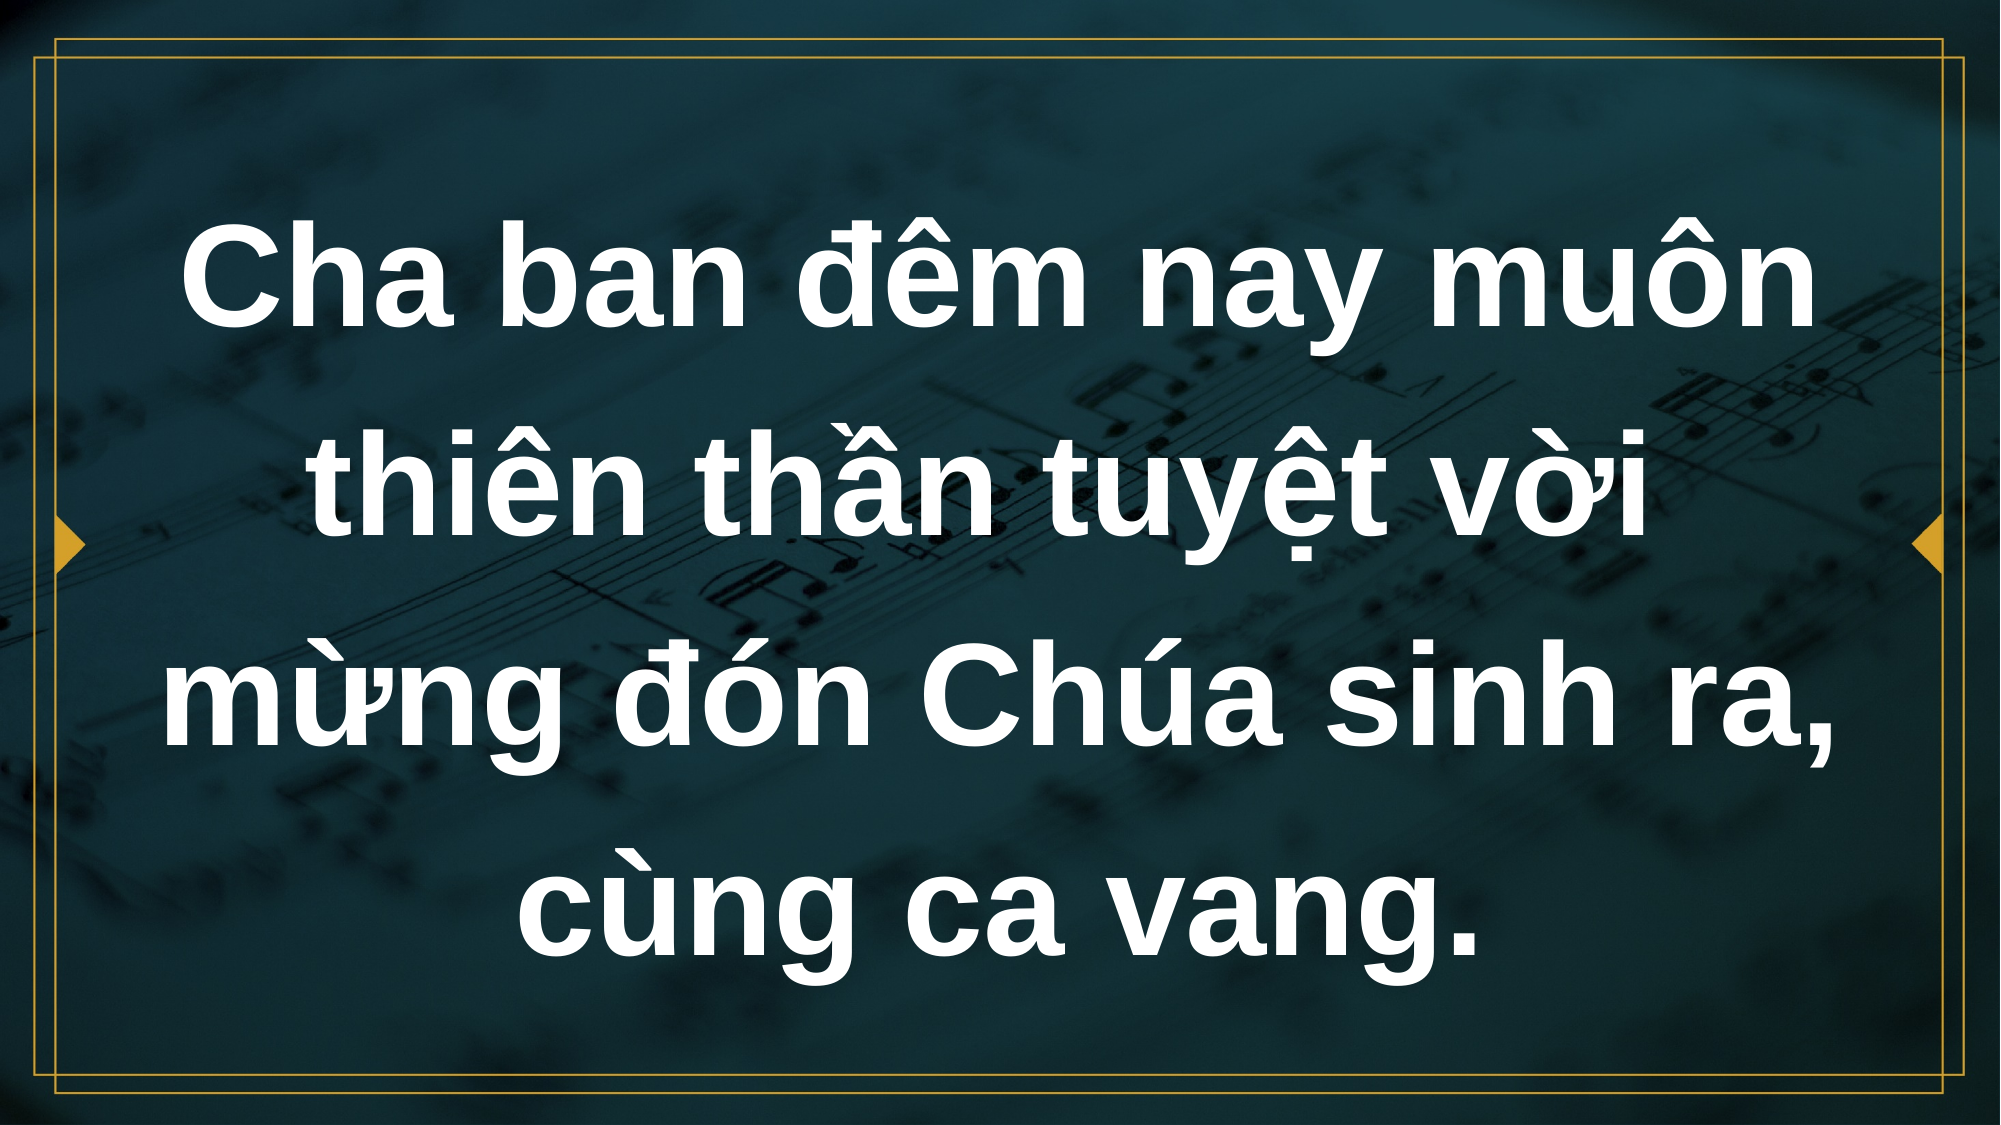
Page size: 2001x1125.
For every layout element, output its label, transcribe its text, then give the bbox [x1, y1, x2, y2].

picture [0, 0, 2000, 1125]
title Cha ban đêm nay muôn thiên thần tuyệt vời mừng đón Chúa sinh ra, cùng ca vang. [55, 53, 1945, 1077]
